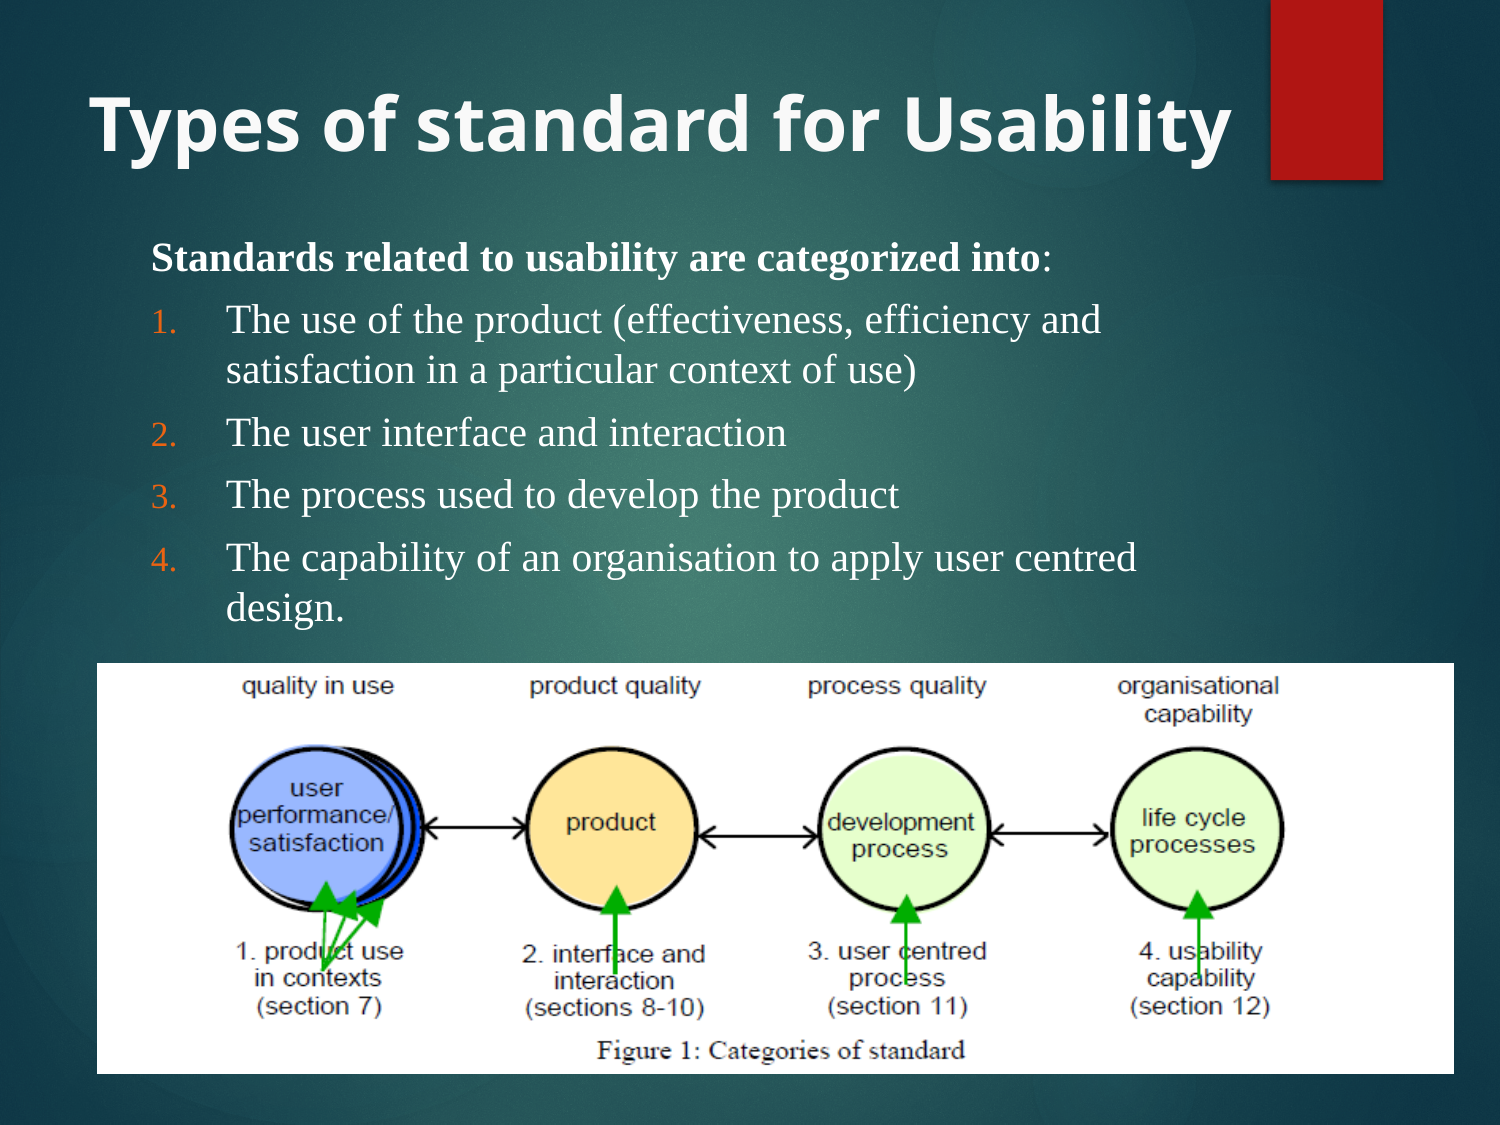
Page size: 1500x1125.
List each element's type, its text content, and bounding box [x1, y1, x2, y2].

list Standards related to usability are categorized into: The use of the product (effectiveness, efficiency and satisfaction in a particular context of use) The user interface and interaction The process used to develop the product The capability of an organisation to apply user centred design. [135, 221, 1237, 661]
title Types of standard for Usability [73, 0, 1300, 174]
picture [97, 662, 1454, 1074]
